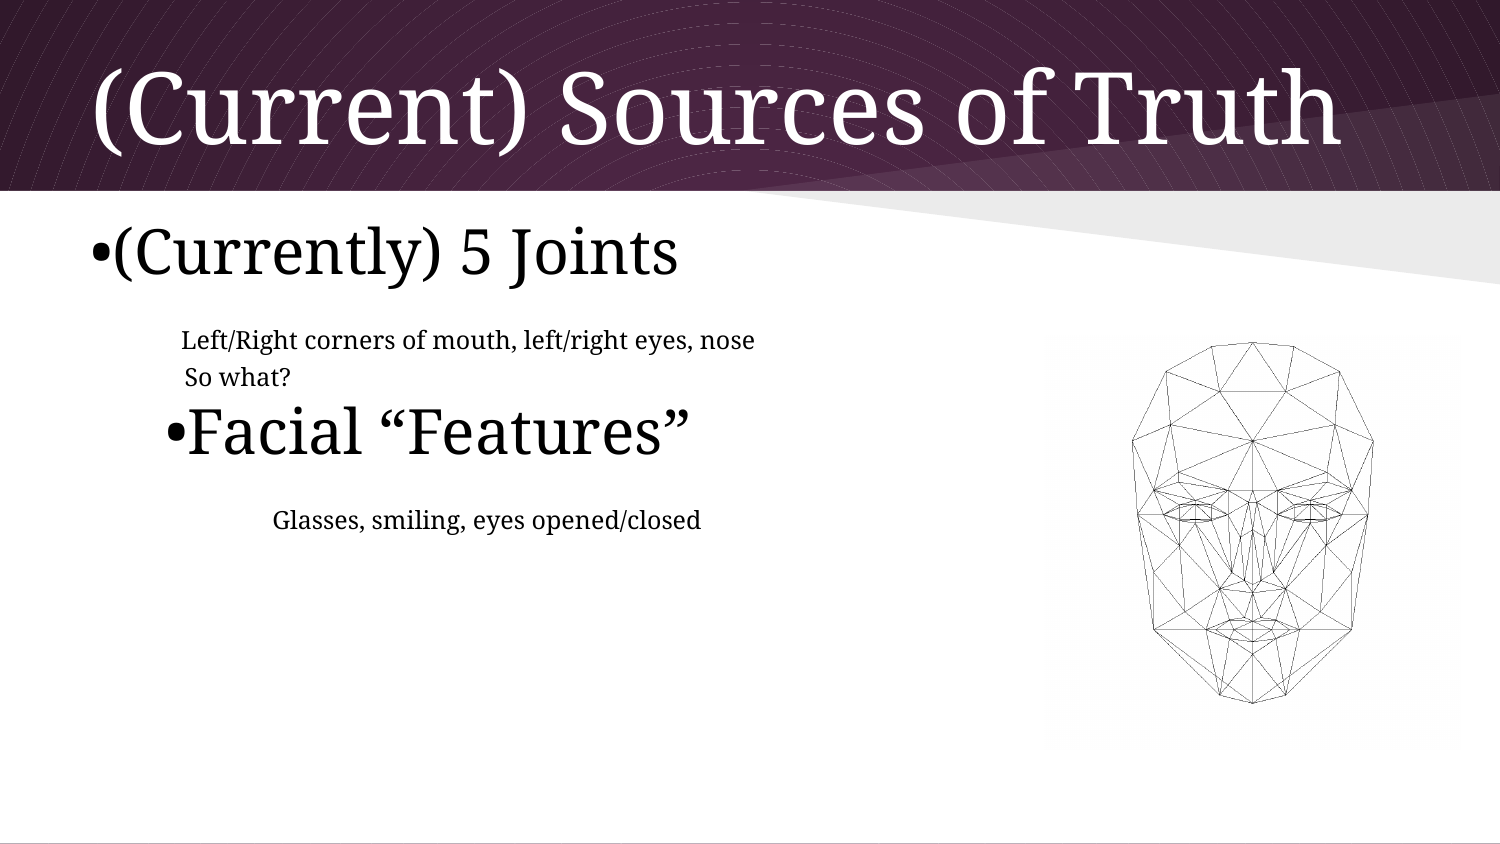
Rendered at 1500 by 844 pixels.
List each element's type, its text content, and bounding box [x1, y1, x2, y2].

list •(Currently) 5 Joints Left/Right corners of mouth, left/right eyes, nose So what? •Facial “Features” Glasses, smiling, eyes opened/closed [75, 196, 789, 808]
title (Current) Sources of Truth [75, 33, 1425, 175]
picture [1044, 334, 1461, 750]
